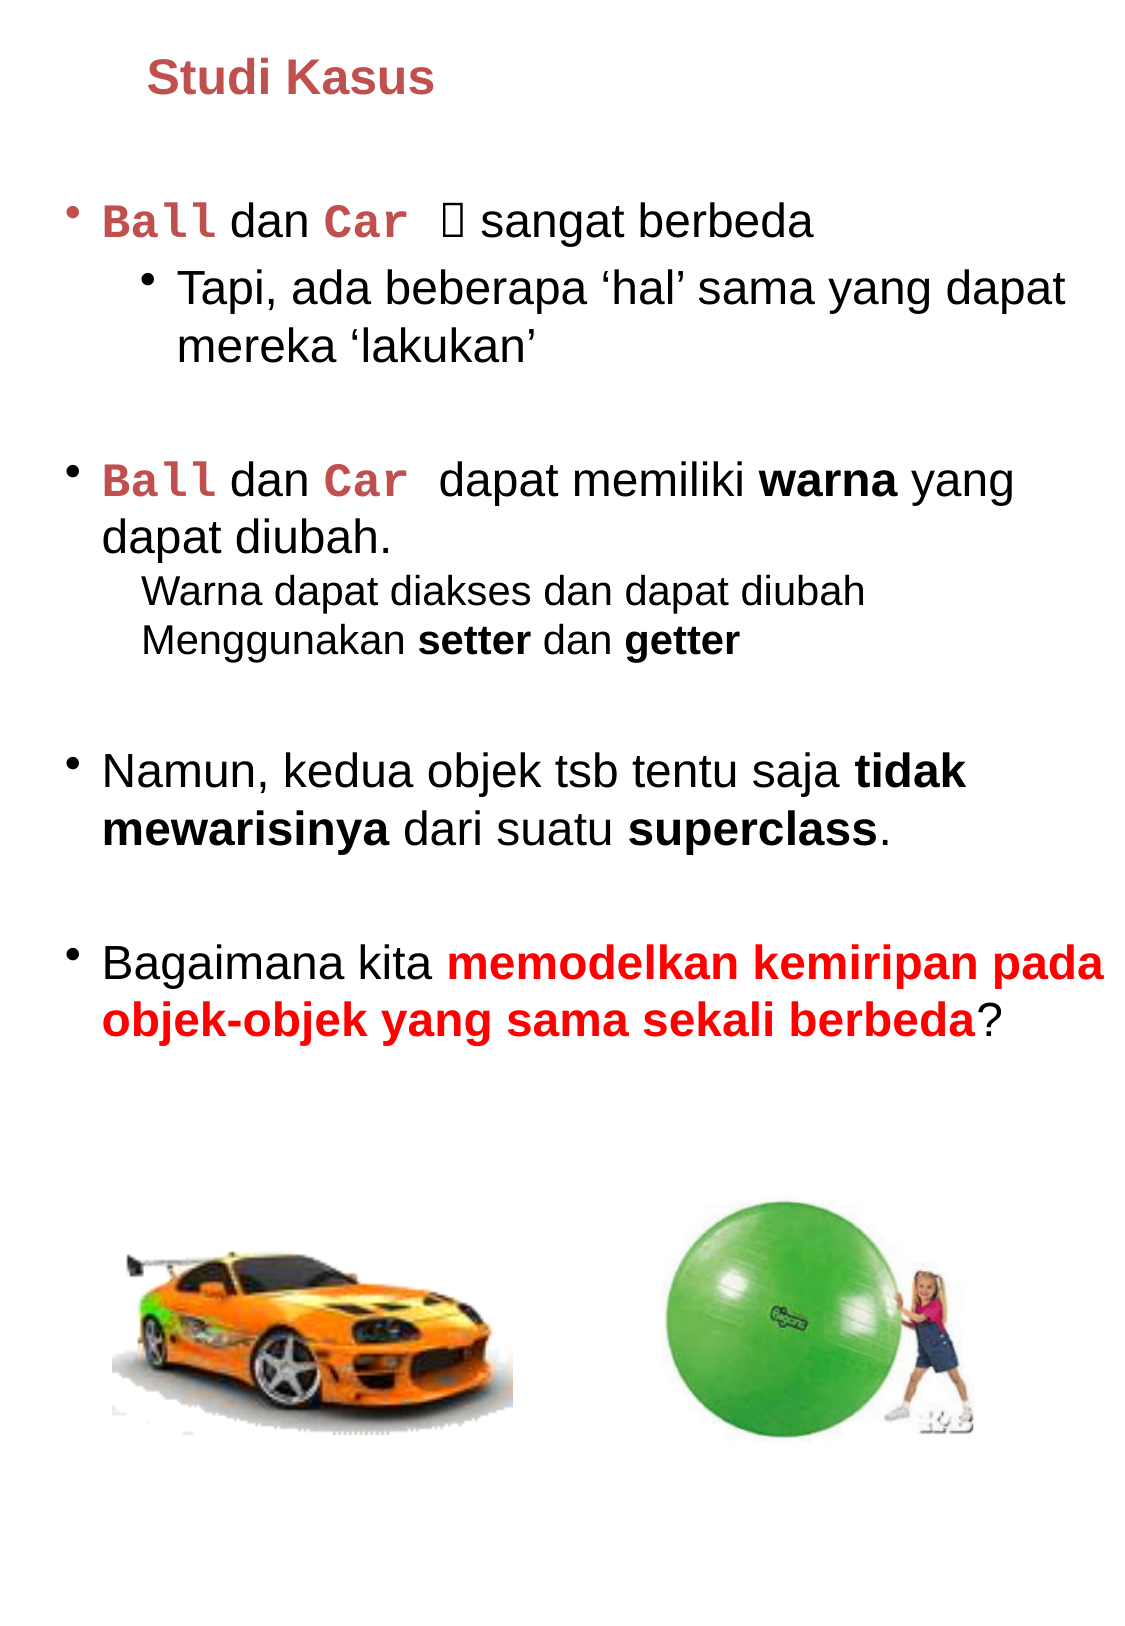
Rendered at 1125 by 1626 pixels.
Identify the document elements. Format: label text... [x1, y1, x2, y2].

text_box Studi Kasus [74, 40, 1113, 109]
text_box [112, 1237, 513, 1436]
picture [662, 1162, 976, 1476]
text_box Ball dan Car  sangat berbeda Tapi, ada beberapa ‘hal’ sama yang dapat mereka ‘lakukan’ Ball dan Car dapat memiliki warna yang dapat diubah. Warna dapat diakses dan dapat diubah Menggunakan setter dan getter Namun, kedua objek tsb tentu saja tidak mewarisinya dari suatu superclass. Bagaimana kita memodelkan kemiripan pada objek-objek yang sama sekali berbeda? [50, 135, 1125, 1531]
